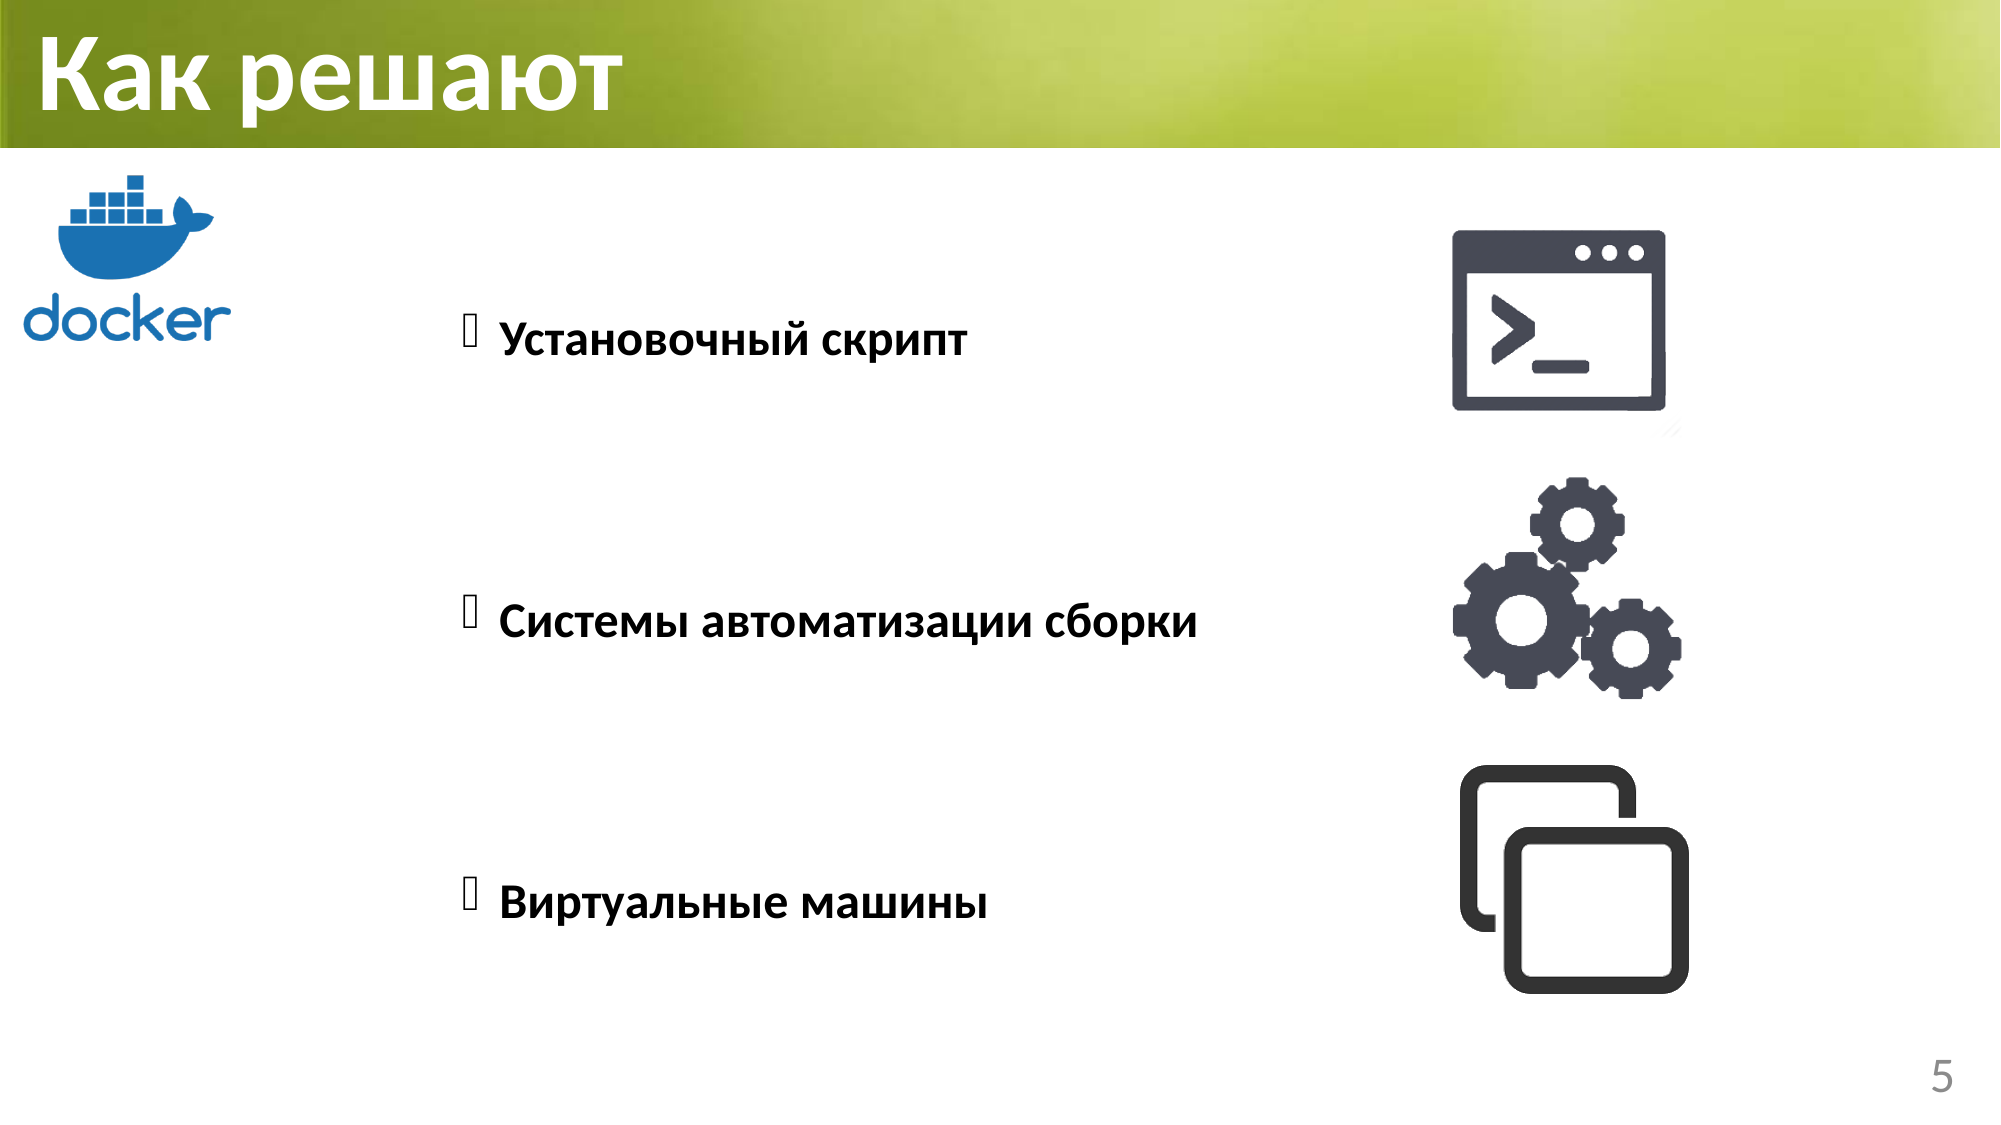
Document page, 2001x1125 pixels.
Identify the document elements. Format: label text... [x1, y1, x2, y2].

picture [22, 163, 231, 342]
picture [1460, 765, 1689, 994]
list Установочный скрипт Системы автоматизации сборки Виртуальные машины [446, 237, 1889, 1049]
slide_number 5 [1520, 1042, 1971, 1103]
picture [1437, 467, 1692, 722]
picture [1437, 193, 1682, 438]
picture [0, 0, 2000, 148]
